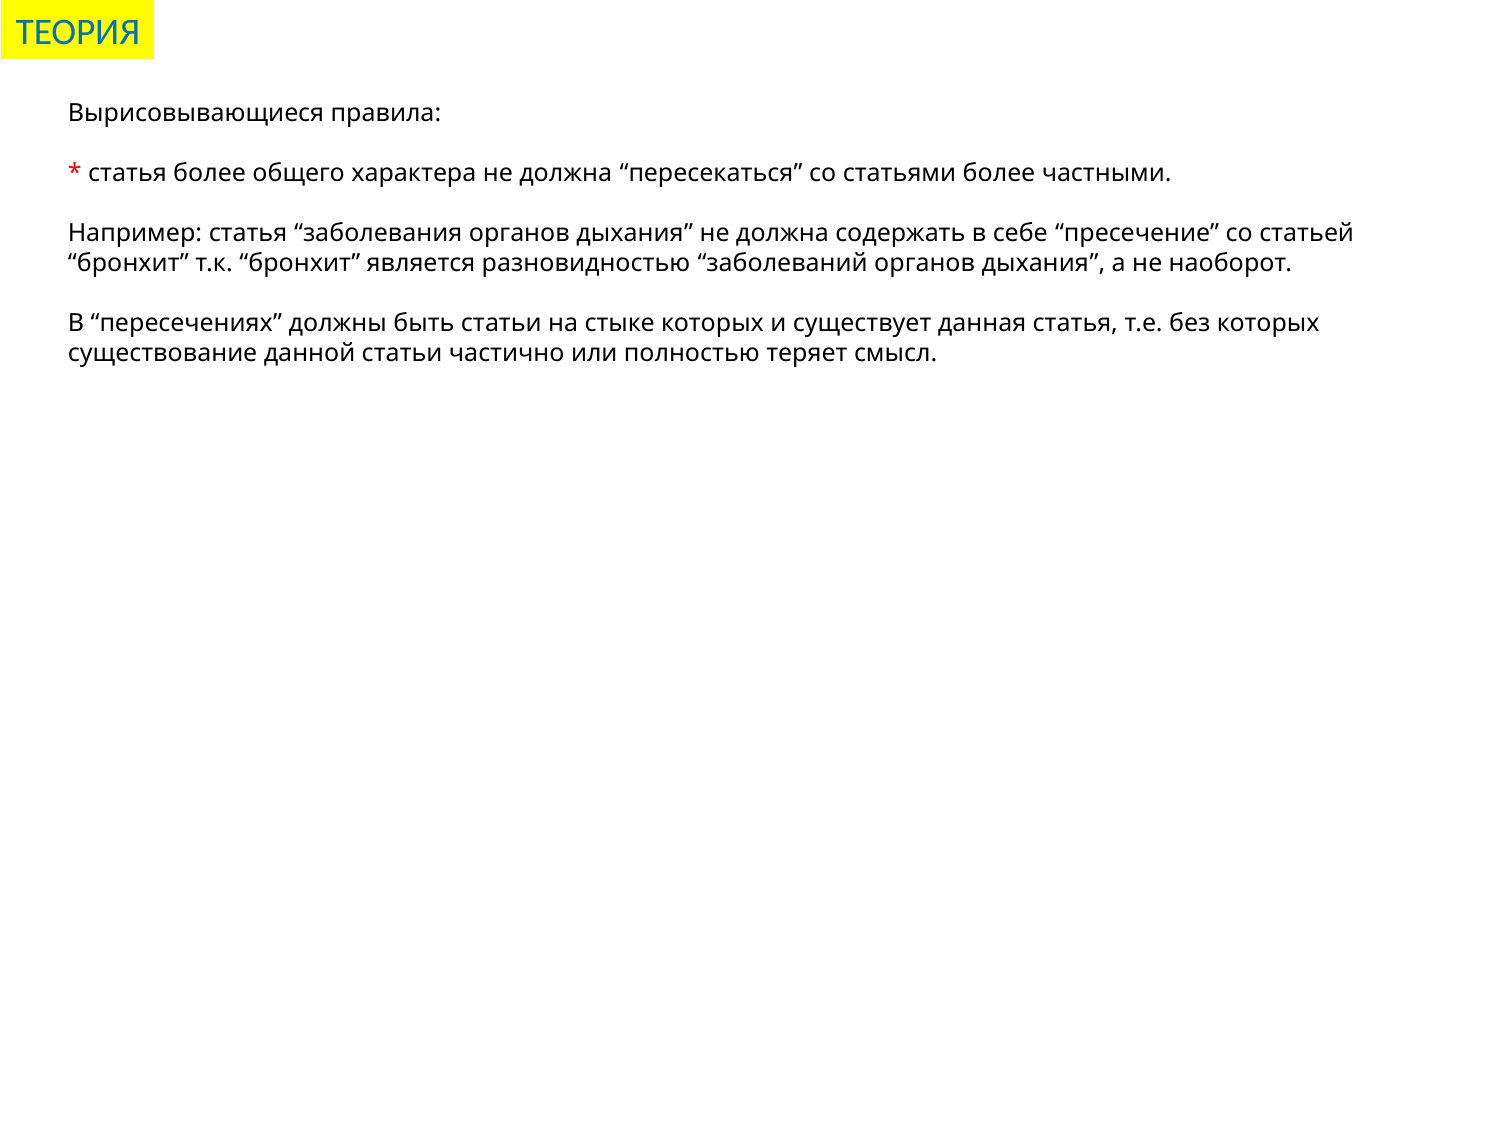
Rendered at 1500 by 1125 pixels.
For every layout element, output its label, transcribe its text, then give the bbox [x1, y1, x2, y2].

text_box ТЕОРИЯ [0, 0, 155, 60]
text_box Вырисовывающиеся правила: * статья более общего характера не должна “пересекаться” со статьями более частными. Например: статья “заболевания органов дыхания” не должна содержать в себе “пресечение” со статьей “бронхит” т.к. “бронхит” является разновидностью “заболеваний органов дыхания”, а не наоборот. В “пересечениях” должны быть статьи на стыке которых и существует данная статья, т.е. без которых существование данной статьи частично или полностью теряет смысл. [53, 89, 1443, 374]
